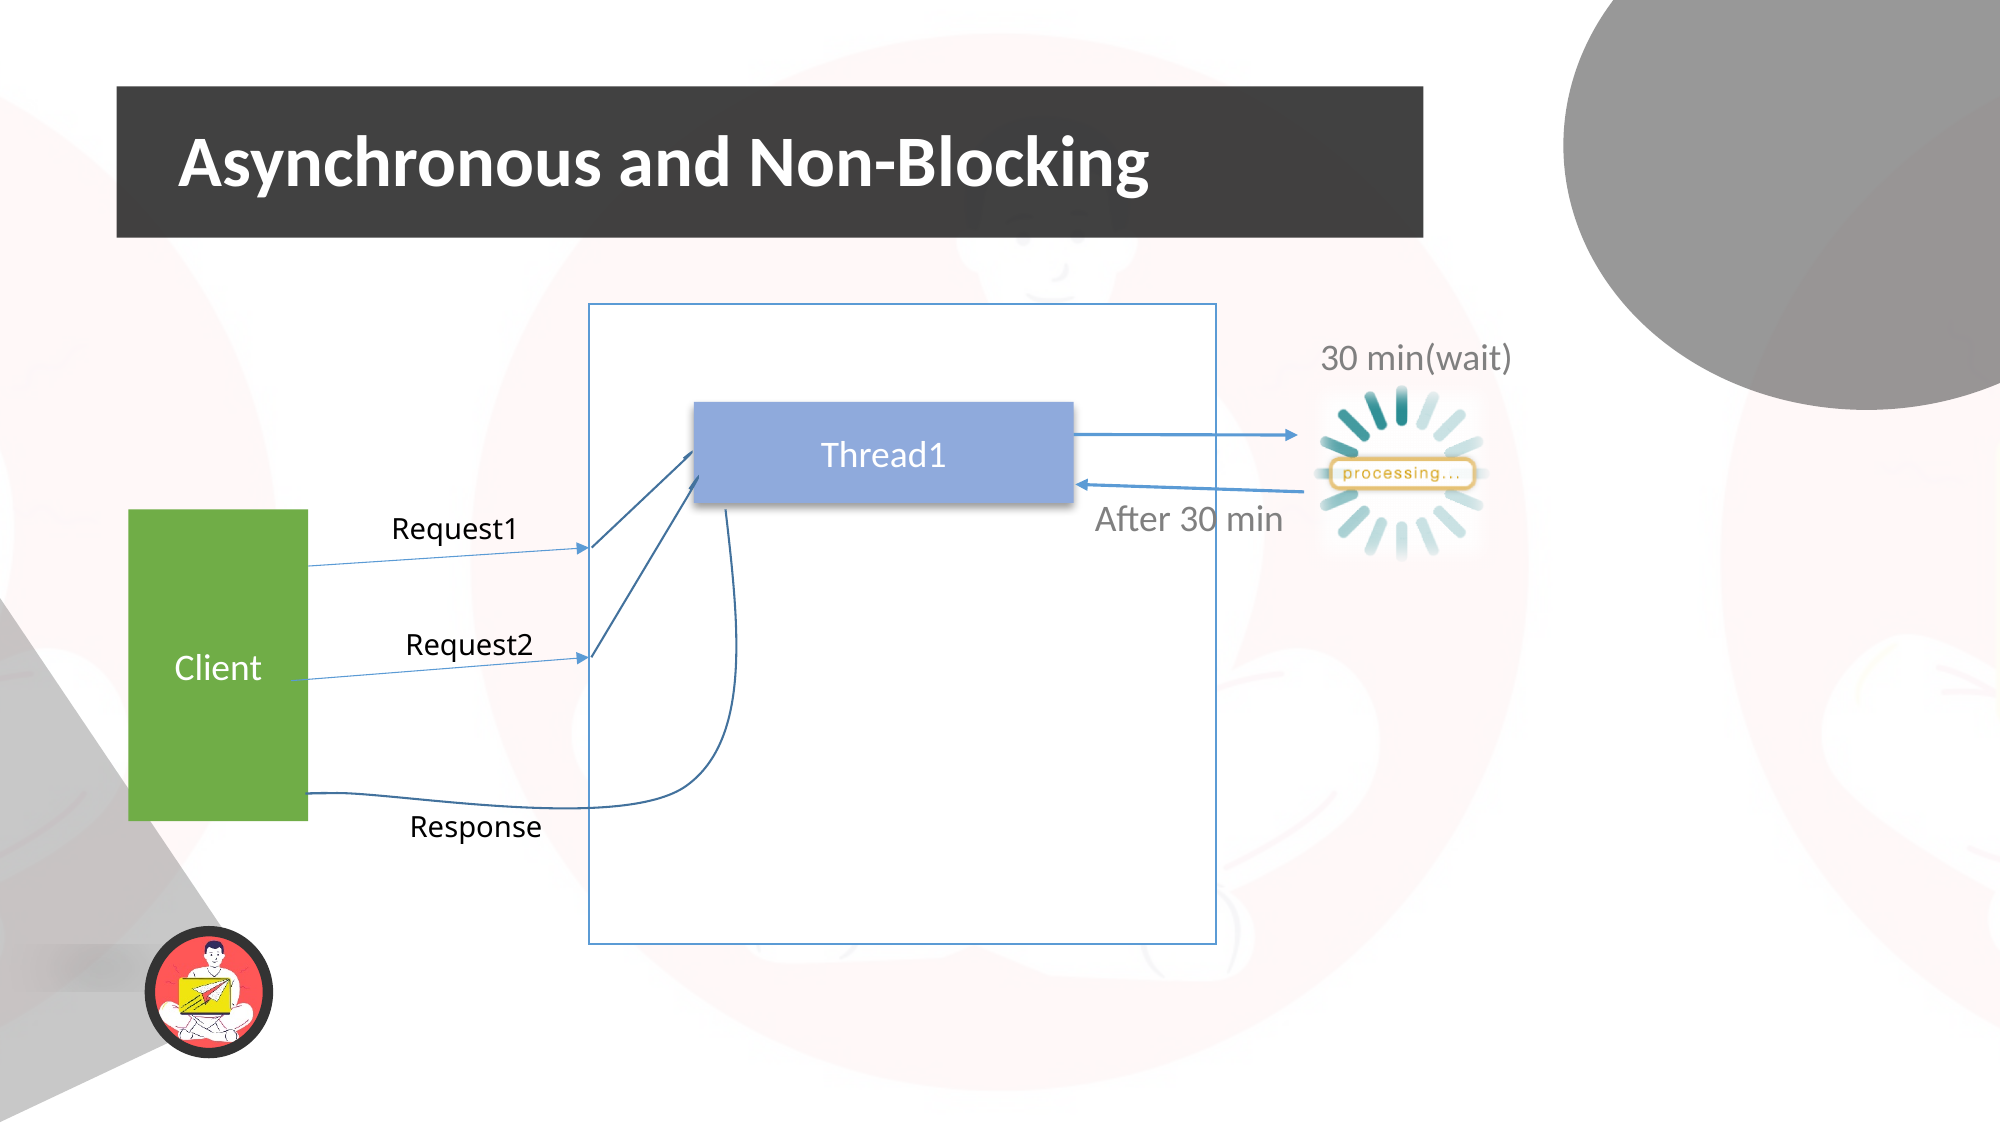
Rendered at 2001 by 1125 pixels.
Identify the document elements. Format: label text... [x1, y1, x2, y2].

text_box Client [128, 509, 309, 822]
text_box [291, 657, 590, 681]
picture [1304, 375, 1500, 571]
text_box [588, 508, 1217, 945]
picture [149, 931, 268, 1054]
text_box [590, 450, 693, 549]
text_box Request2 [390, 619, 549, 657]
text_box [308, 547, 589, 566]
text_box 30 min(wait) [1305, 325, 1528, 386]
text_box Thread1 [693, 401, 1075, 504]
text_box [116, 85, 1424, 239]
text_box [305, 509, 738, 810]
title Asynchronous and Non-Blocking [142, 98, 1188, 210]
text_box [1562, 0, 2000, 411]
text_box [643, 474, 699, 567]
text_box Response [394, 801, 558, 851]
text_box After 30 min [1080, 492, 1300, 547]
text_box [0, 596, 223, 1124]
text_box [588, 303, 1217, 606]
text_box Request1 [376, 502, 535, 547]
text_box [1075, 484, 1305, 492]
